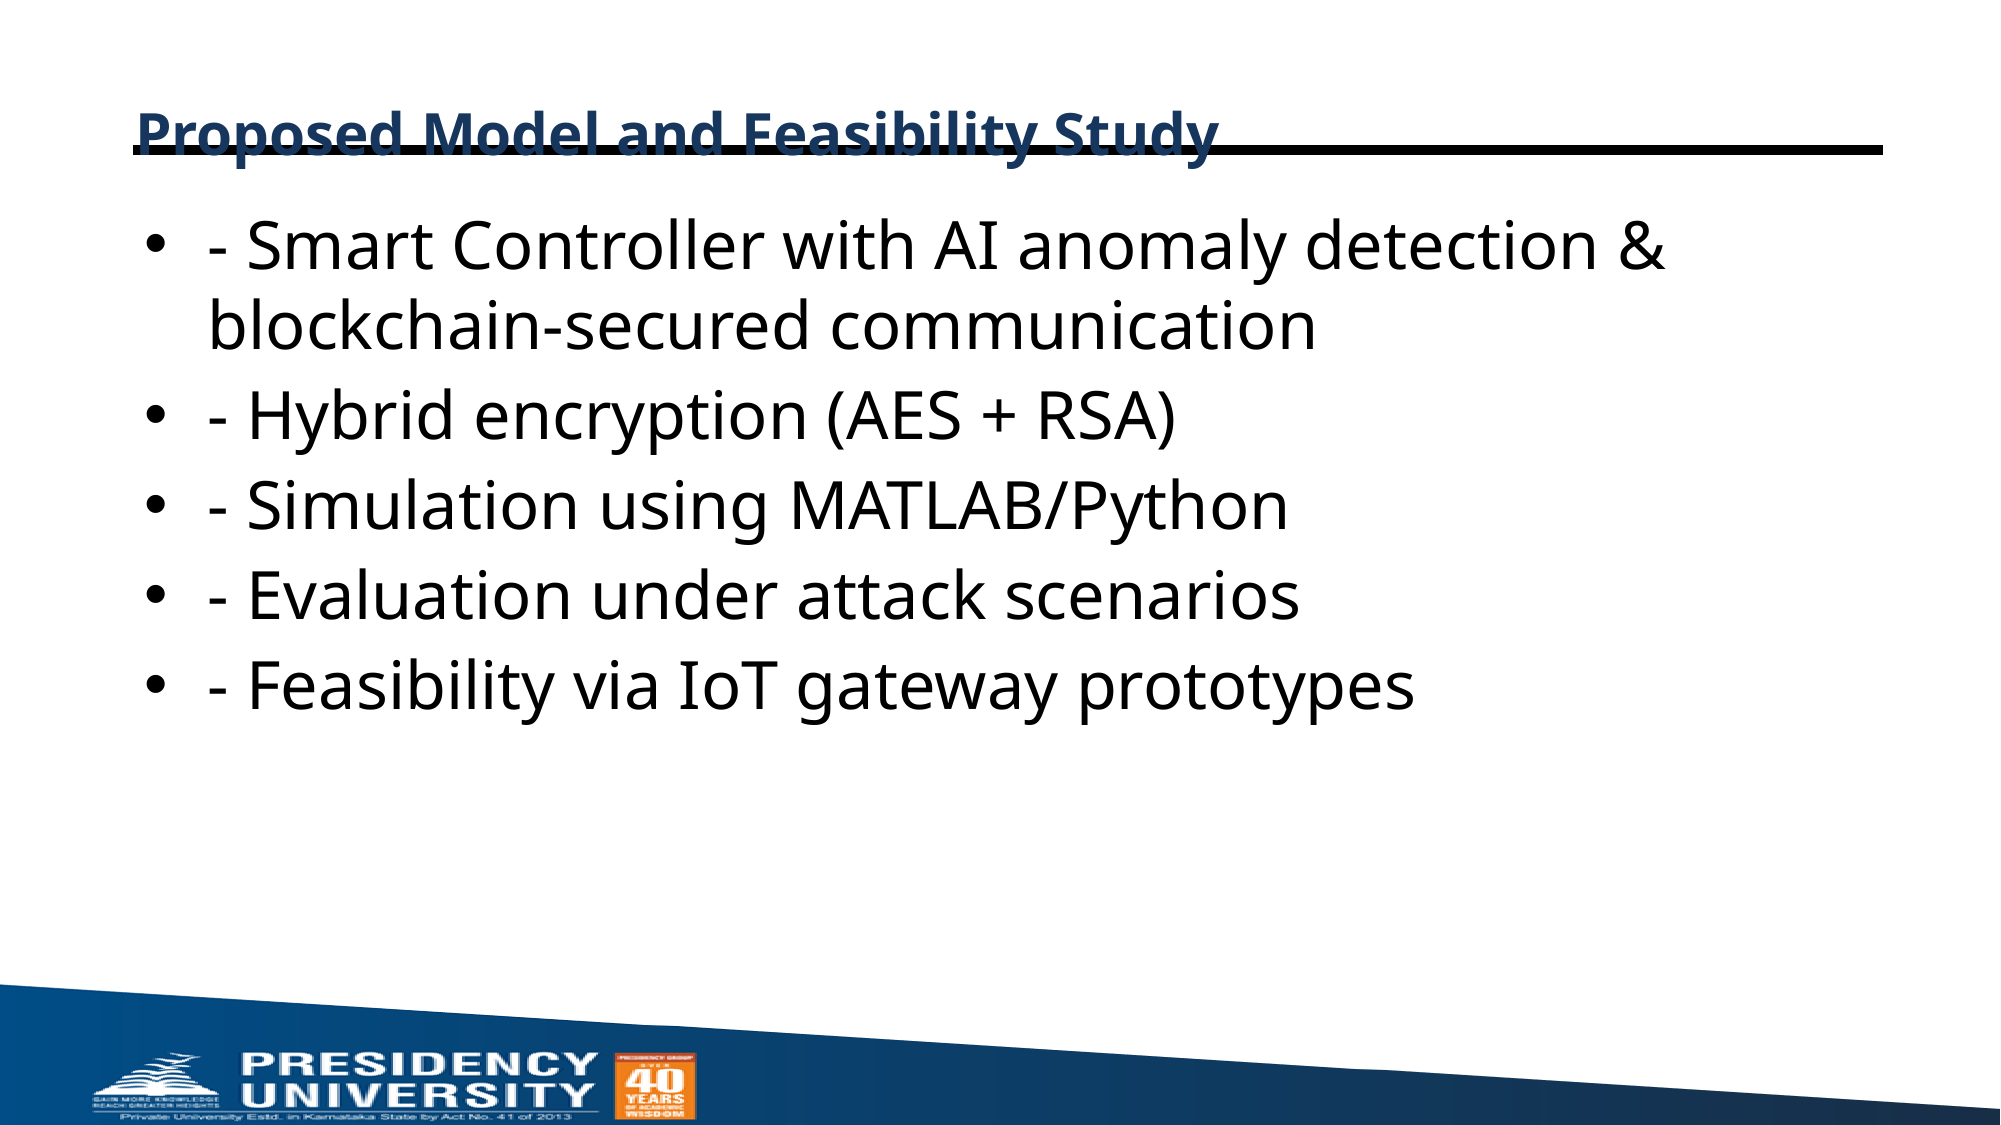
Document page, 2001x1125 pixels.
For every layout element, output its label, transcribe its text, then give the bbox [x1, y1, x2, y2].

picture [0, 982, 2000, 1125]
title Proposed Model and Feasibility Study [95, 56, 1845, 137]
list - Smart Controller with AI anomaly detection & blockchain-secured communication - Hybrid encryption (AES + RSA) - Simulation using MATLAB/Python - Evaluation under attack scenarios - Feasibility via IoT gateway prototypes [117, 195, 1906, 1008]
